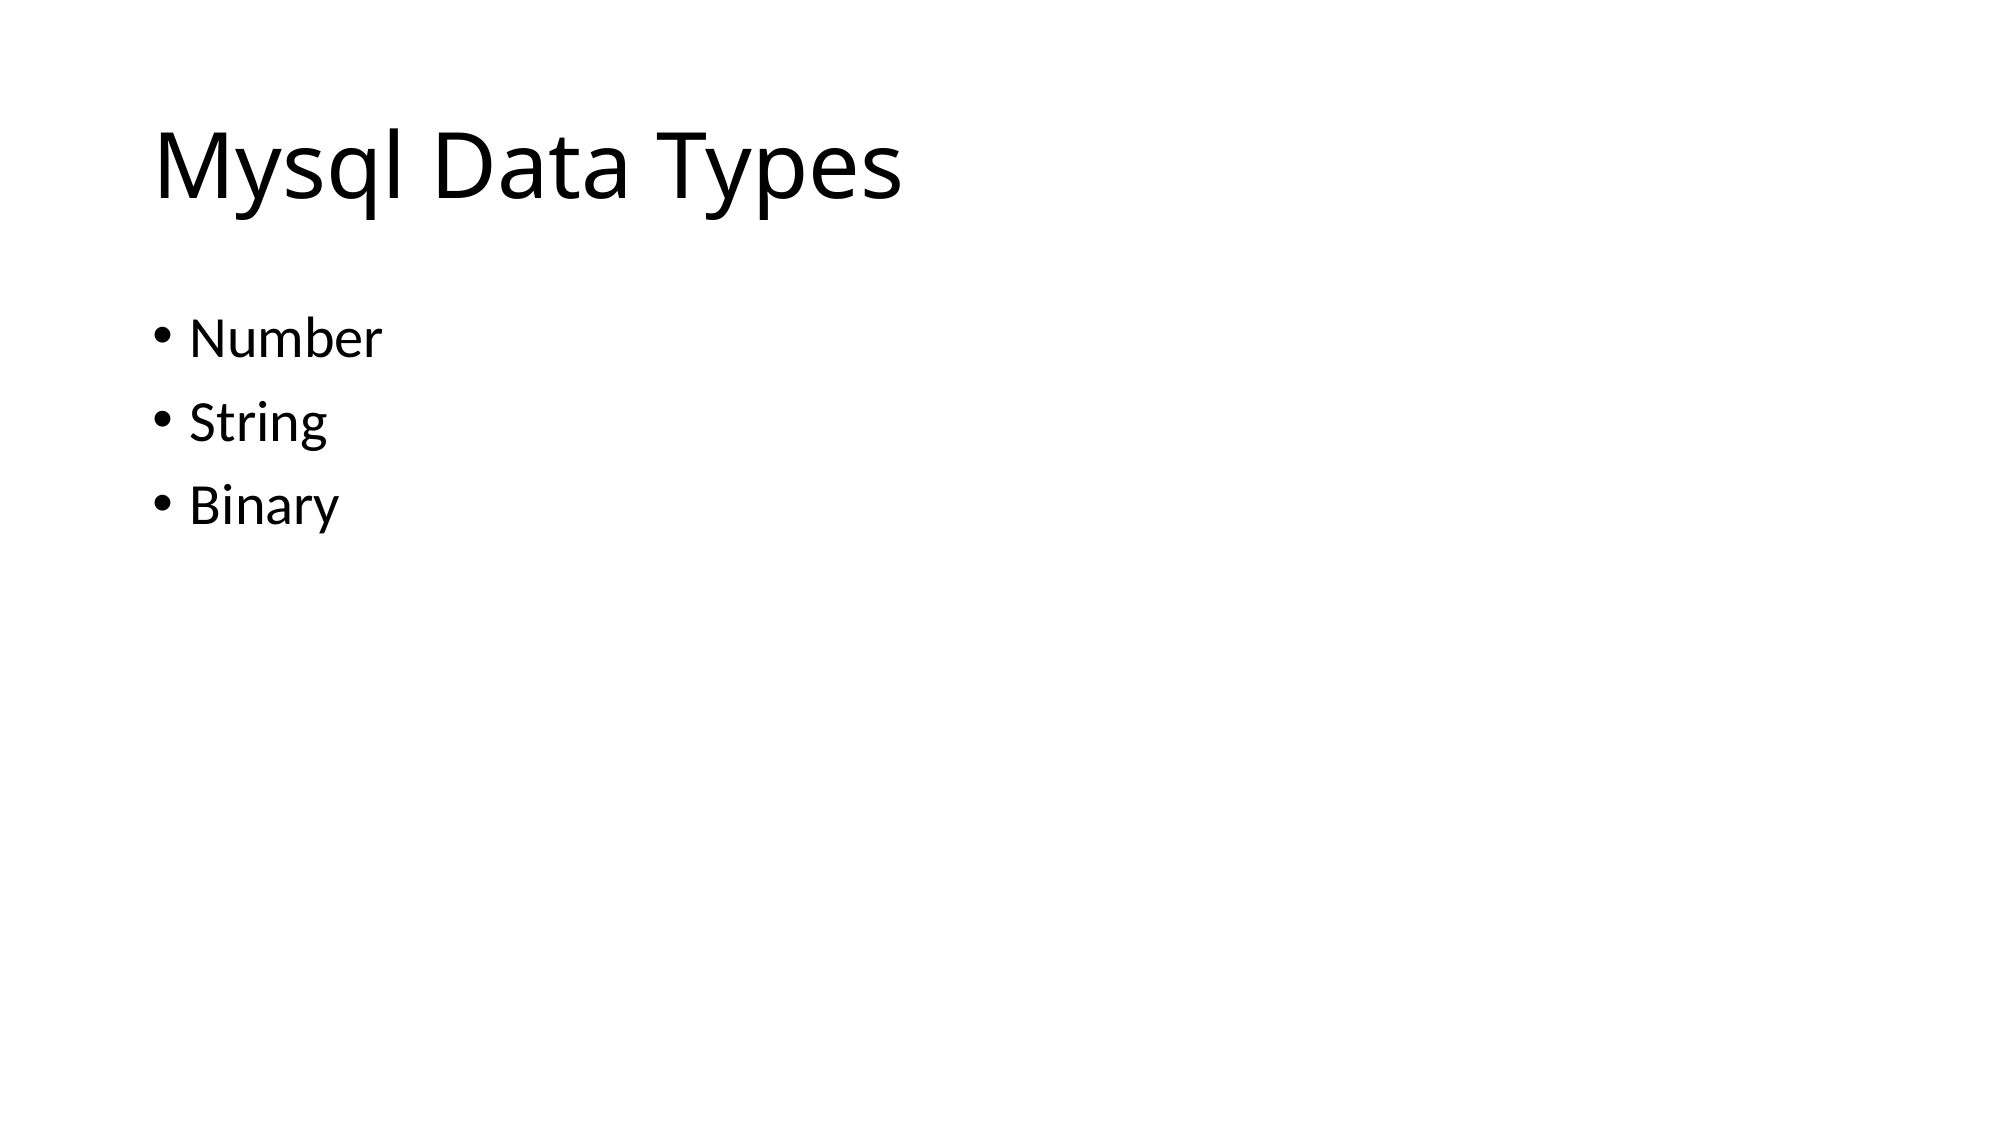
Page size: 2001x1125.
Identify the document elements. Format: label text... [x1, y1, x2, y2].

list Number String Binary [137, 299, 1863, 1014]
title Mysql Data Types [137, 59, 1863, 278]
